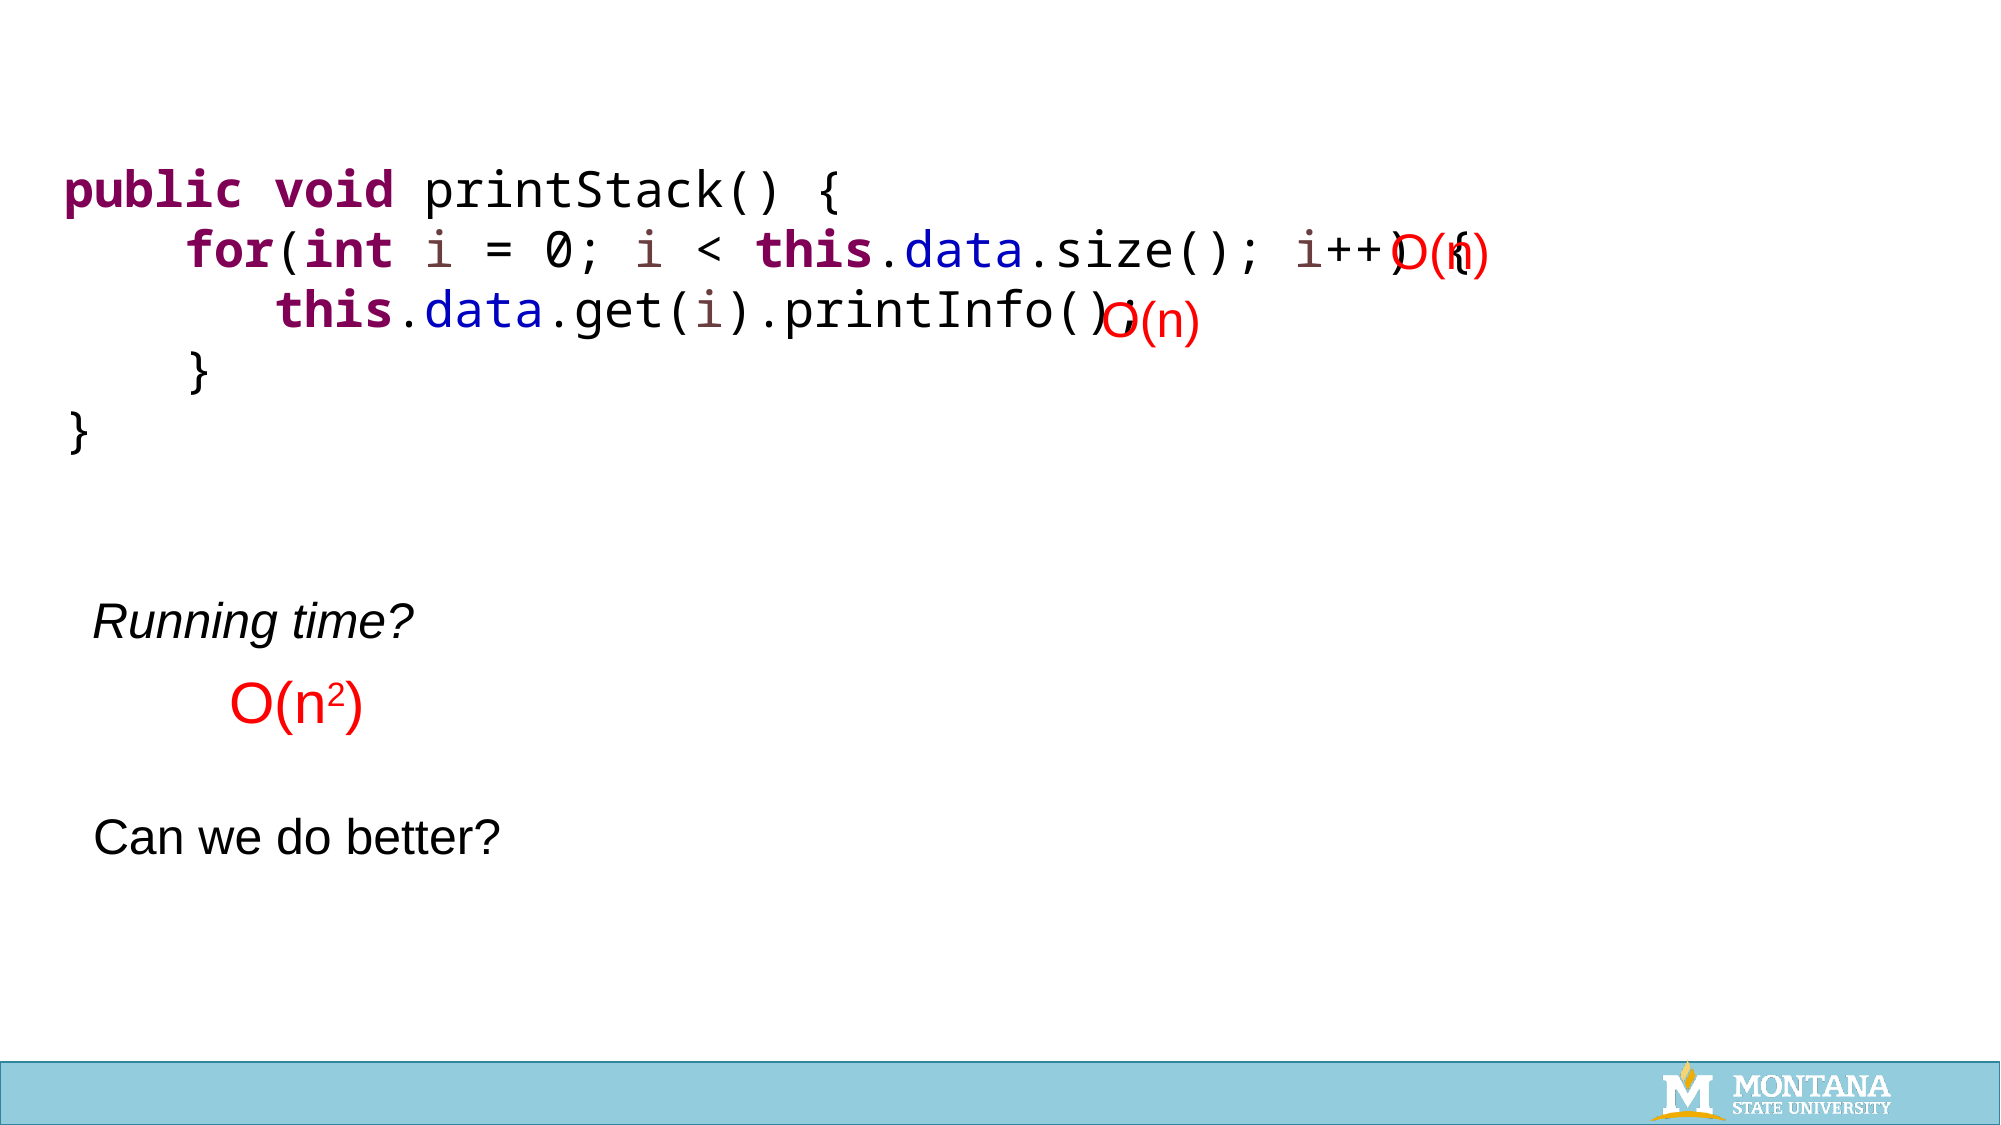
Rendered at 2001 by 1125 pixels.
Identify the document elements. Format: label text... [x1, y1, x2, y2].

picture [1649, 1060, 1892, 1122]
text_box O(n) [1086, 279, 1217, 355]
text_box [0, 1060, 1647, 1125]
text_box Can we do better? [78, 797, 517, 872]
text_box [1892, 1060, 2000, 1125]
text_box Running time? [77, 581, 429, 656]
text_box O(n2) [214, 658, 381, 743]
text_box O(n) [1375, 212, 1506, 288]
text_box public void printStack() { for(int i = 0; i < this.data.size(); i++) { this.data.get(i).printInfo(); } } [50, 149, 1663, 465]
